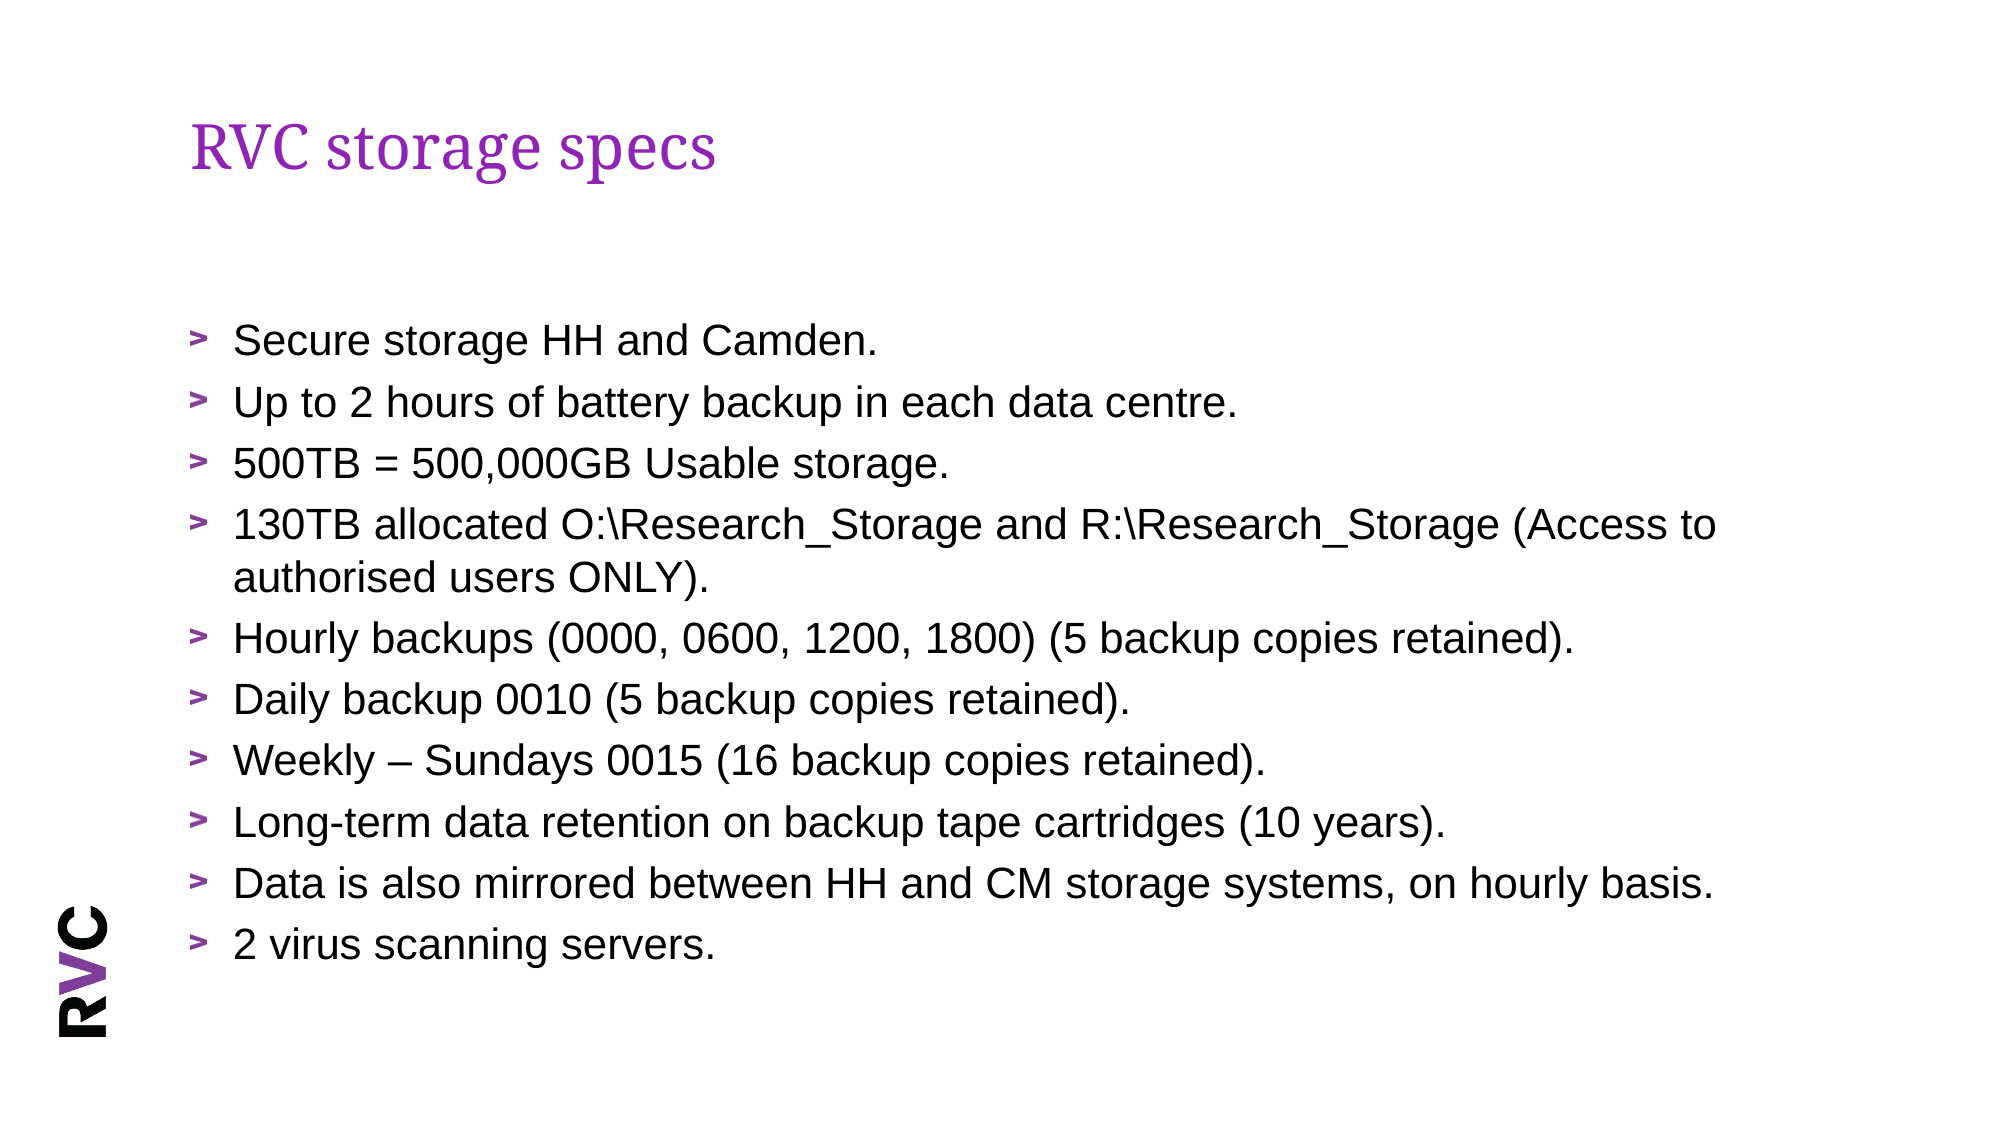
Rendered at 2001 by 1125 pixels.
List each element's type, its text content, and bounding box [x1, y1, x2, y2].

picture [190, 750, 207, 766]
picture [190, 514, 207, 530]
picture [190, 934, 207, 950]
picture [190, 391, 207, 408]
picture [190, 453, 207, 469]
picture [190, 811, 207, 828]
list Secure storage HH and Camden. Up to 2 hours of battery backup in each data centre. 500TB = 500,000GB Usable storage. 130TB allocated O:\Research_Storage and R:\Research_Storage (Access to authorised users ONLY). Hourly backups (0000, 0600, 1200, 1800) (5 backup copies retained). Daily backup 0010 (5 backup copies retained). Weekly – Sundays 0015 (16 backup copies retained). Long-term data retention on backup tape cartridges (10 years). Data is also mirrored between HH and CM storage systems, on hourly basis. 2 virus scanning servers. [175, 304, 1900, 1005]
picture [190, 873, 207, 889]
picture [190, 689, 207, 705]
title RVC storage specs [175, 51, 1900, 239]
picture [190, 628, 207, 644]
picture [56, 902, 109, 1041]
picture [190, 330, 207, 346]
